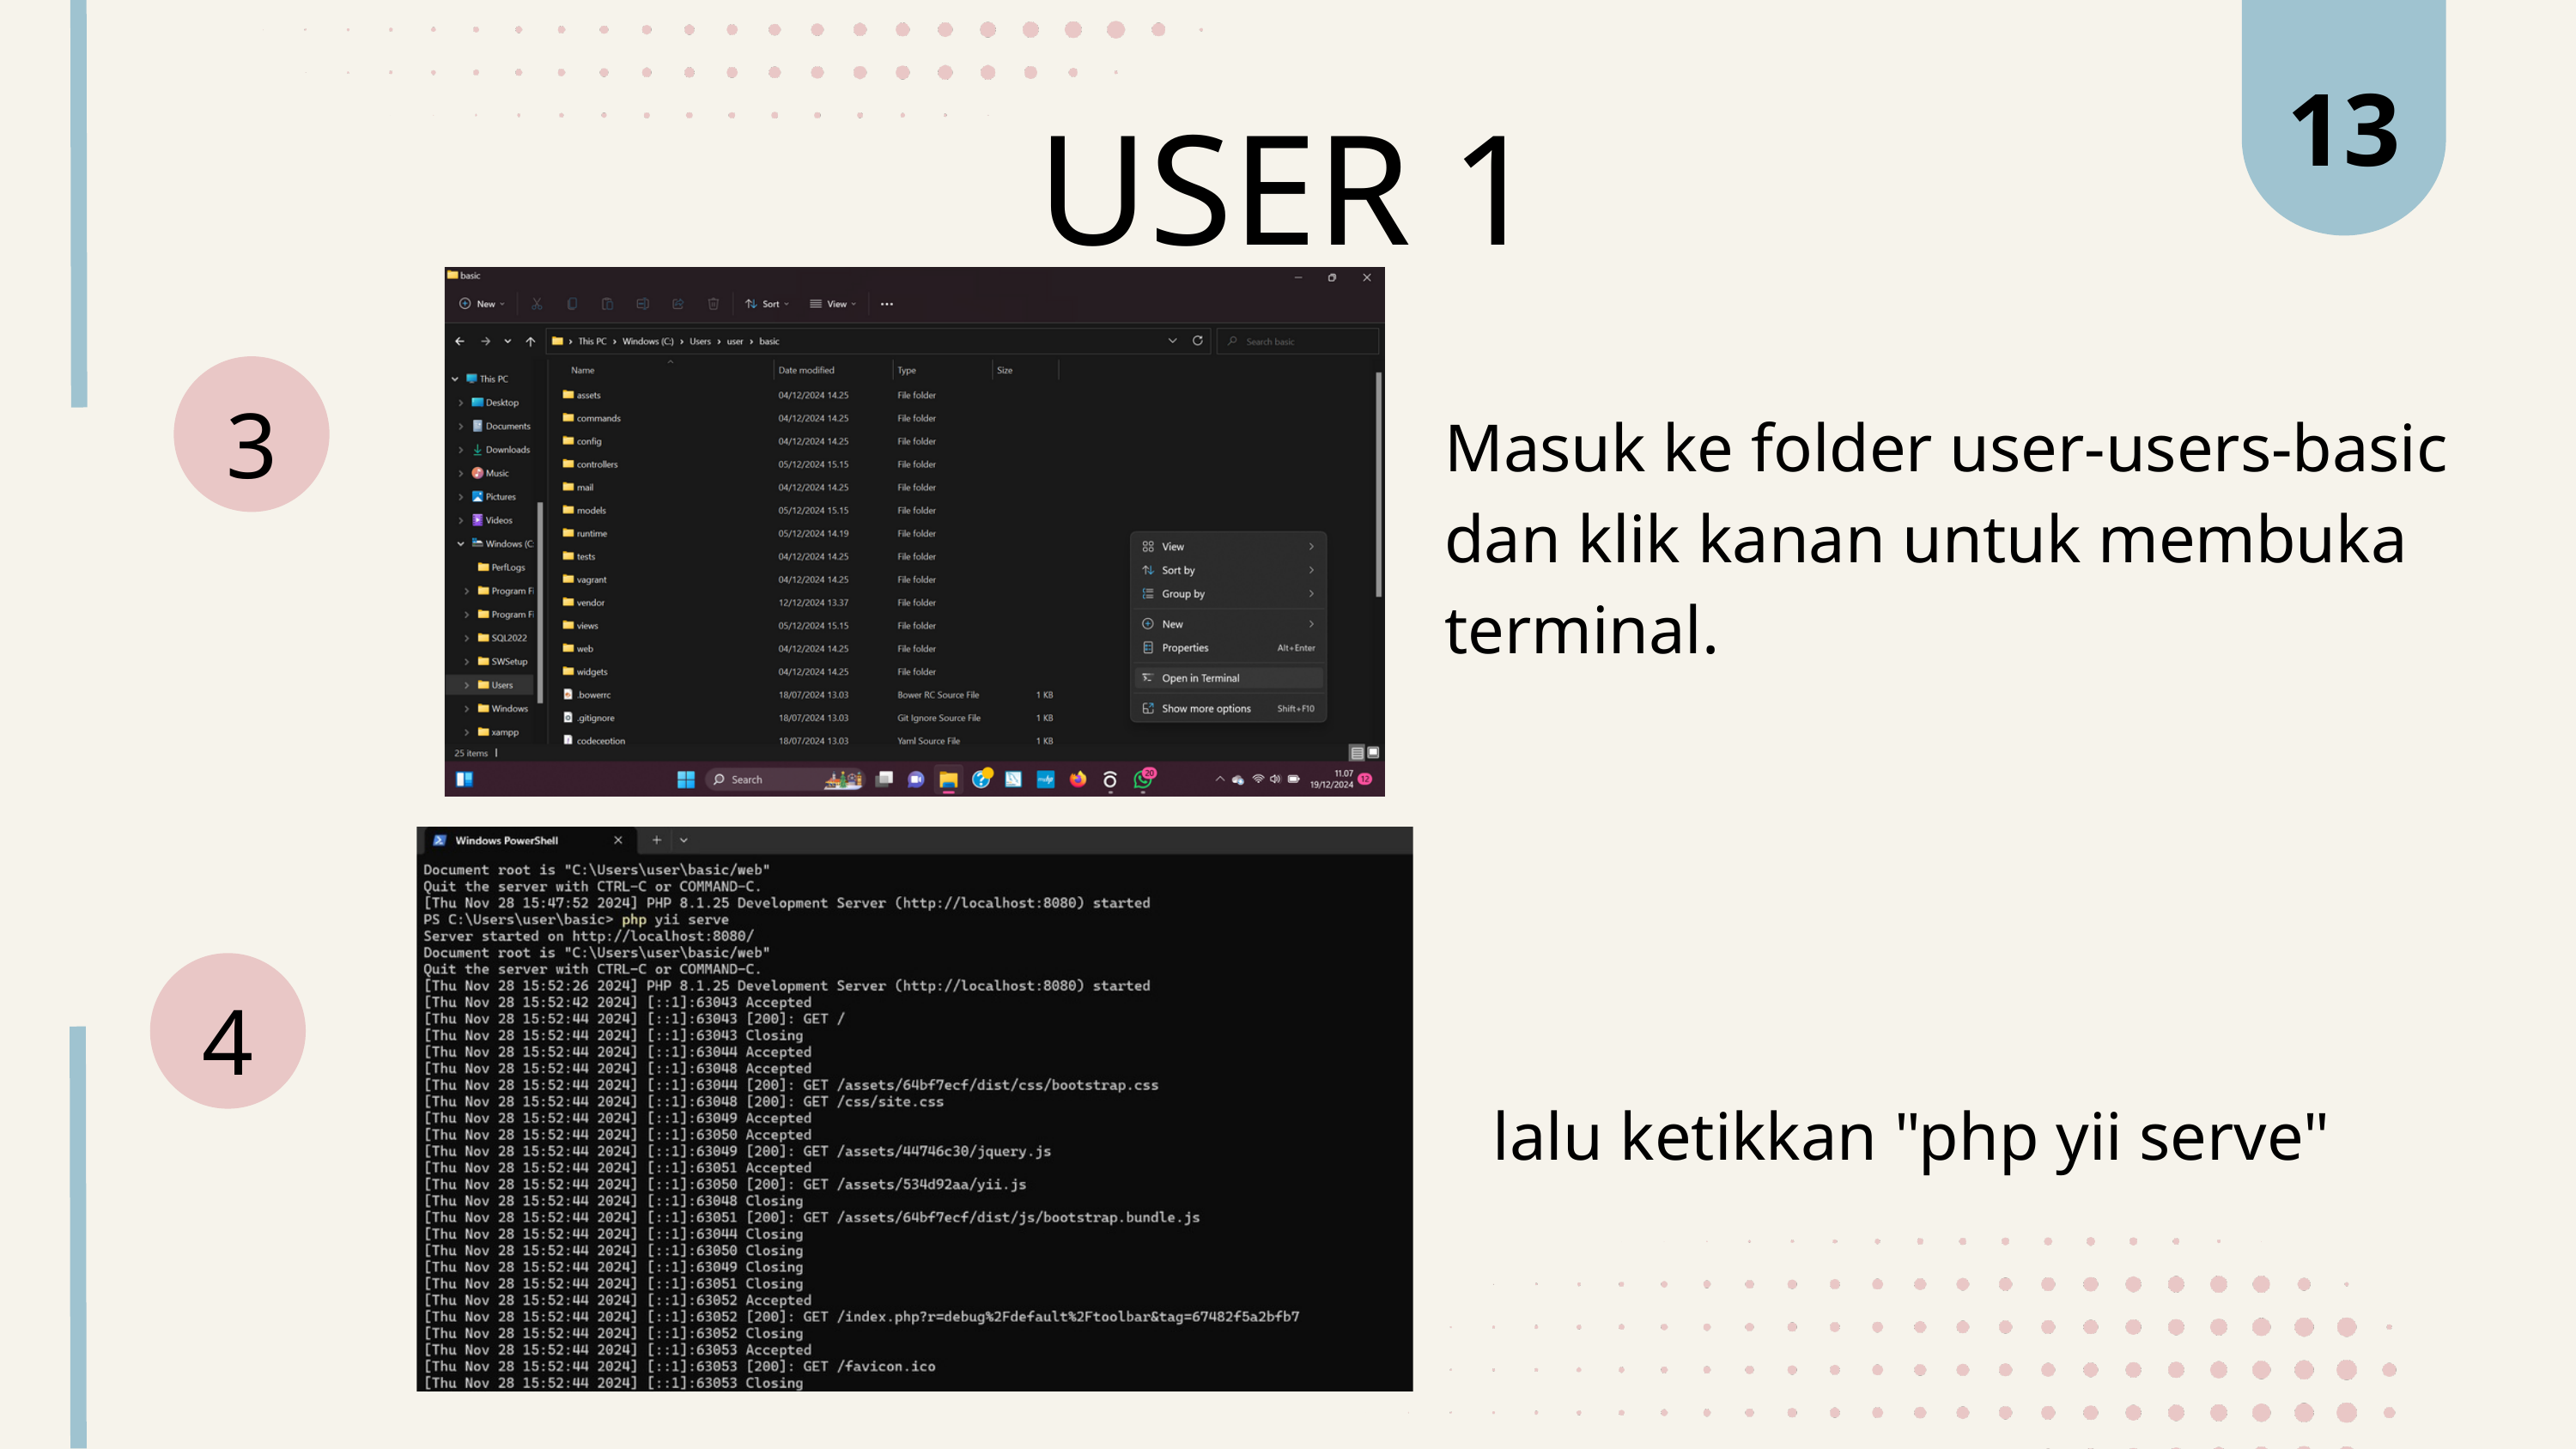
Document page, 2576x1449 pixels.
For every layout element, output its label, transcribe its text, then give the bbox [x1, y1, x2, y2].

text_box [1365, 1237, 2397, 1449]
text_box [220, 0, 1251, 118]
text_box lalu ketikkan "php yii serve" [1476, 1082, 2527, 1173]
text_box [149, 953, 307, 1109]
text_box Masuk ke folder user-users-basic dan klik kanan untuk membuka terminal. [1444, 393, 2495, 667]
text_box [2233, 0, 2455, 236]
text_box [173, 355, 330, 512]
text_box USER 1 [144, 63, 2432, 276]
text_box [416, 827, 1413, 1391]
text_box [444, 267, 1385, 797]
